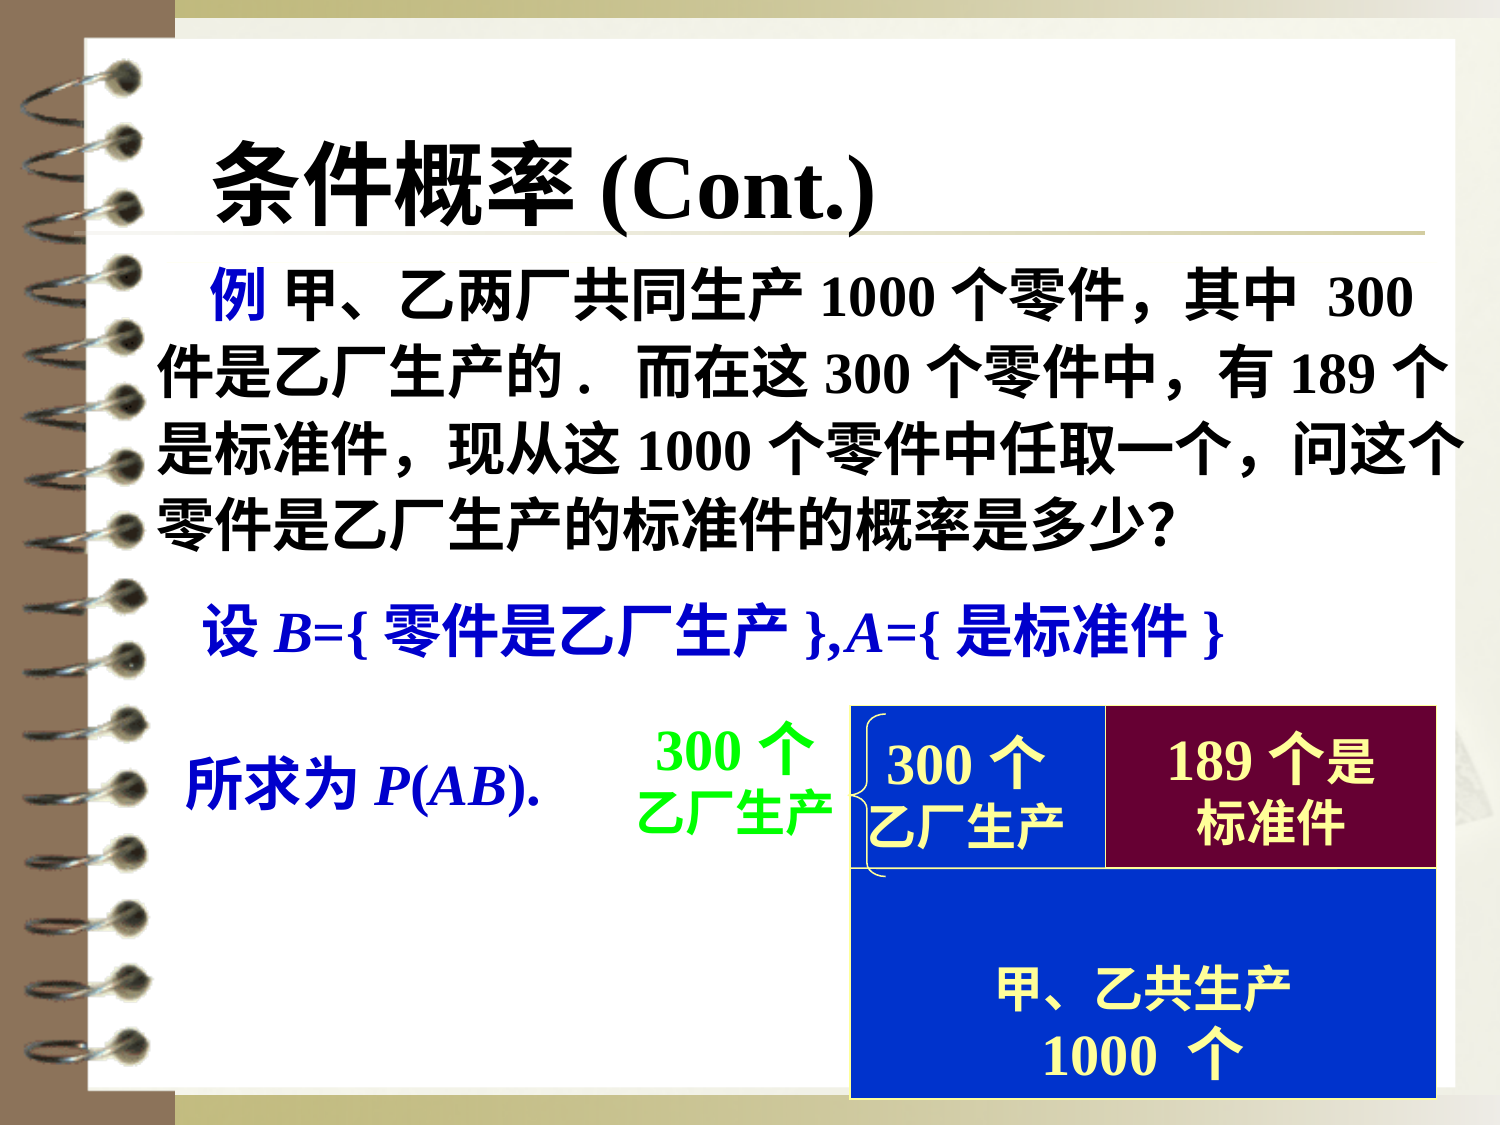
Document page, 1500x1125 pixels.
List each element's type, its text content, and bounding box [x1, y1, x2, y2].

text_box 设B={零件是乙厂生产}, [187, 586, 831, 671]
text_box 300个 乙厂生产 [890, 718, 1082, 863]
text_box 所求为P(AB). [171, 739, 615, 825]
text_box 例 甲、乙两厂共同生产1000个零件，其中 300件是乙厂生产的. 而在这300个零件中，有189个是标准件，现从这1000个零件中任取一个，问这个零件是乙厂生产的标准件的概率是多少？ [141, 243, 1500, 566]
text_box A={是标准件} [831, 586, 1241, 671]
text_box 条件概率(Cont.) [195, 119, 893, 244]
picture [0, 0, 175, 1125]
text_box 甲、乙共生产 1000 个 [849, 869, 1437, 1099]
text_box 189个是 标准件 [1105, 705, 1437, 869]
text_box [619, 703, 887, 878]
text_box 甲、乙共生产 1000 个 [887, 705, 1105, 868]
